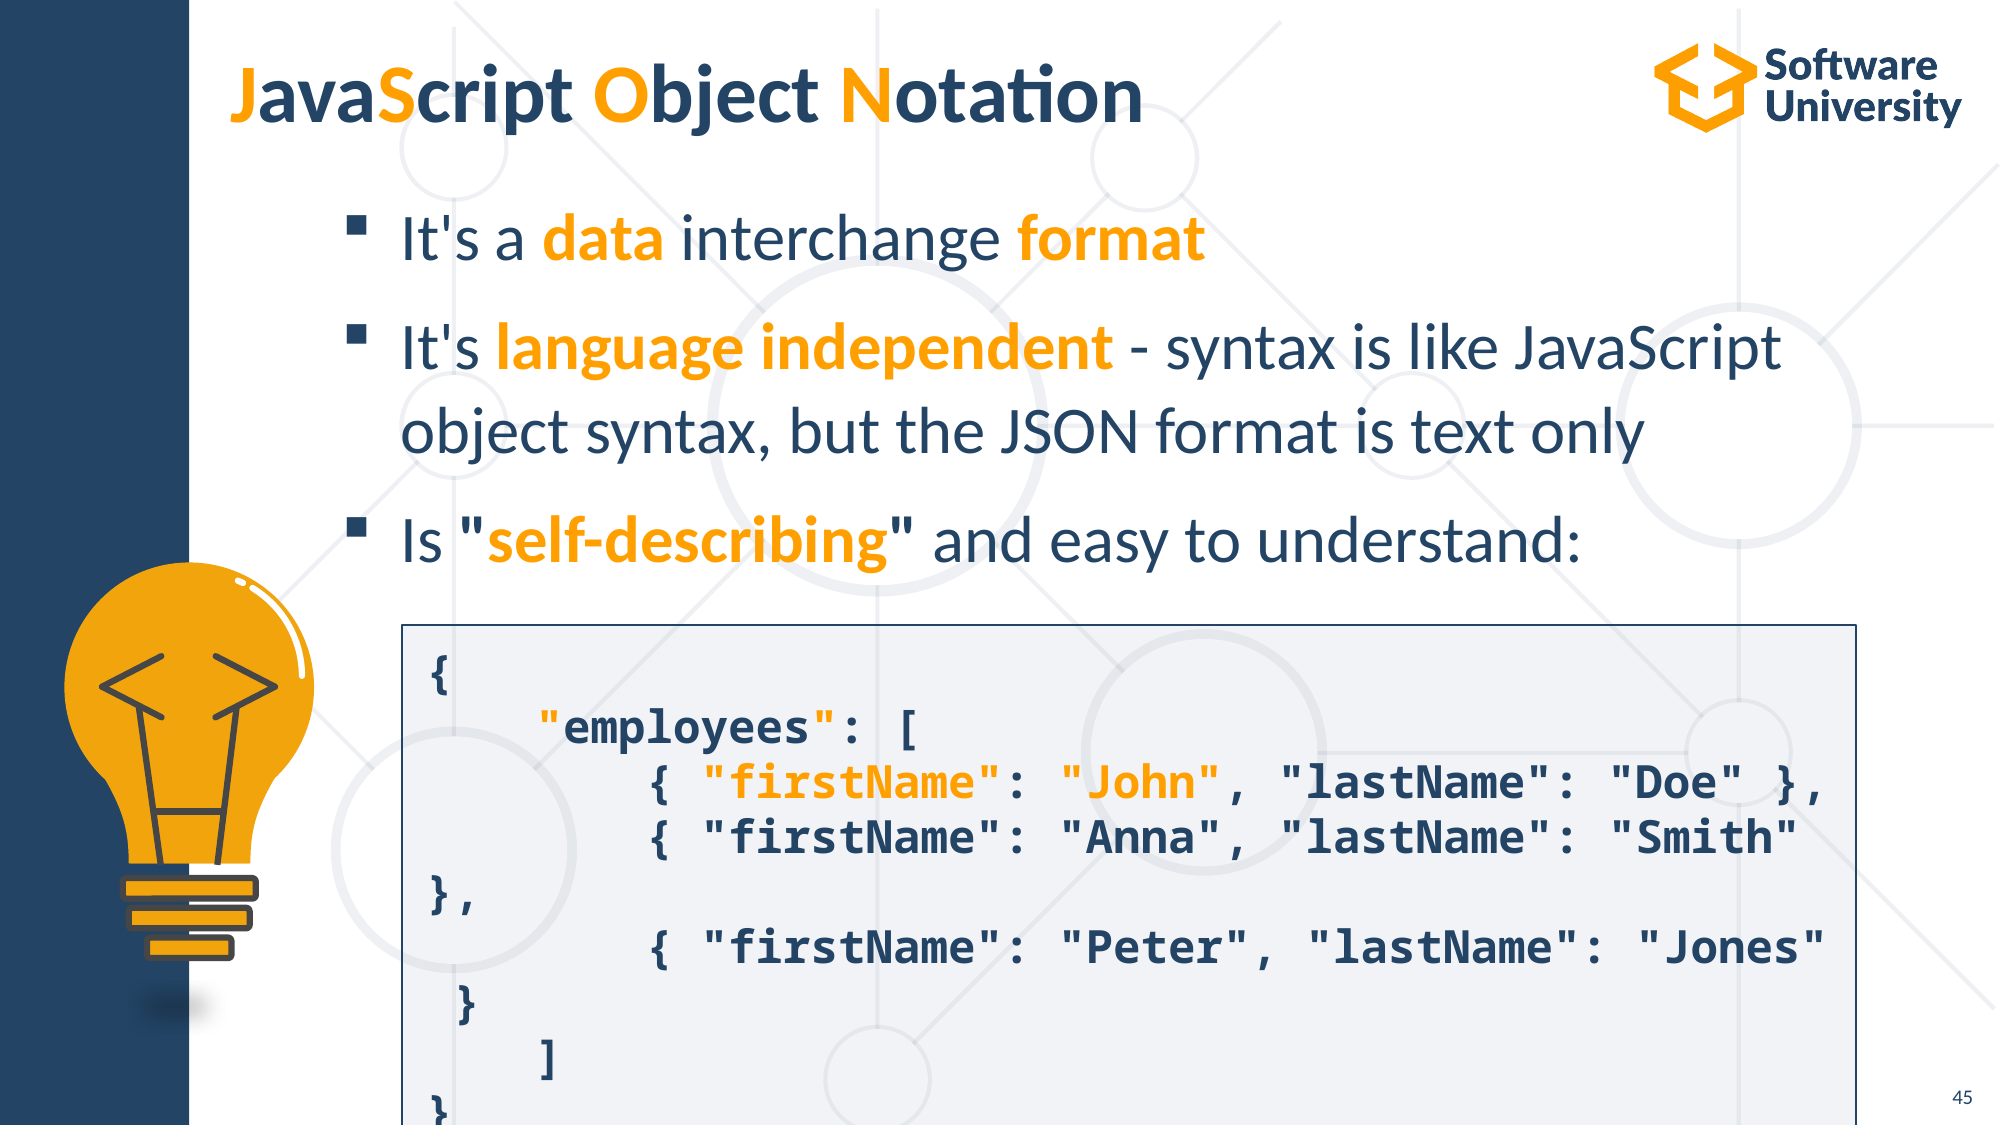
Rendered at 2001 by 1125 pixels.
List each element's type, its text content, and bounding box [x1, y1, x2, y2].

slide_number 45 [1927, 1067, 1989, 1117]
list It's a data interchange format It's language independent - syntax is like JavaScript object syntax, but the JSON format is text only Is "self-describing" and easy to understand: [251, 183, 1898, 1050]
text_box { "employees": [ { "firstName": "John", "lastName": "Doe" }, { "firstName": "Anna", "lastName": "Smith" }, { "firstName": "Peter", "lastName": "Jones" } ] } [402, 624, 1857, 1125]
picture [1641, 31, 1973, 145]
title JavaScript Object Notation [212, 16, 1628, 162]
